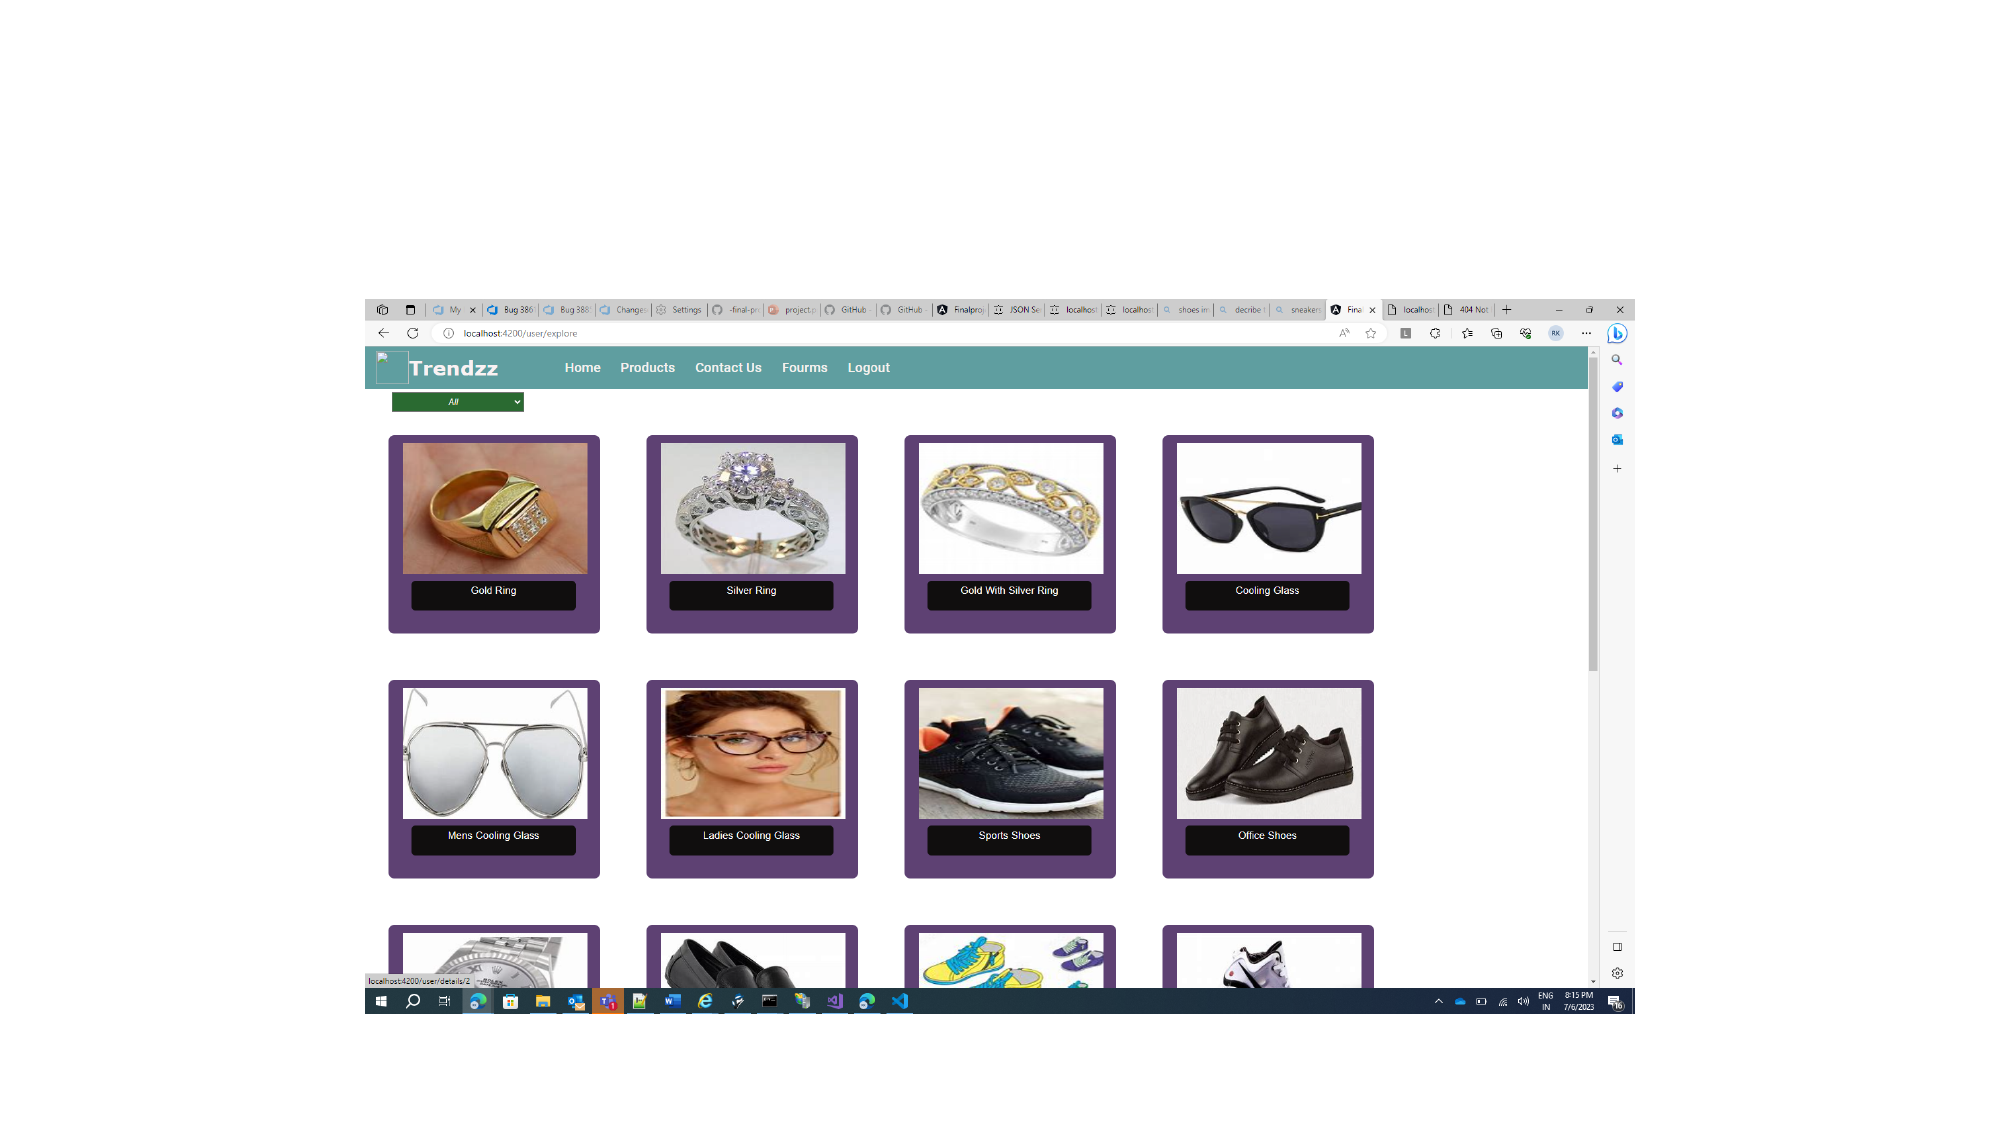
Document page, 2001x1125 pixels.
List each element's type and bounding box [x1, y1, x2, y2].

list [365, 299, 1635, 1014]
